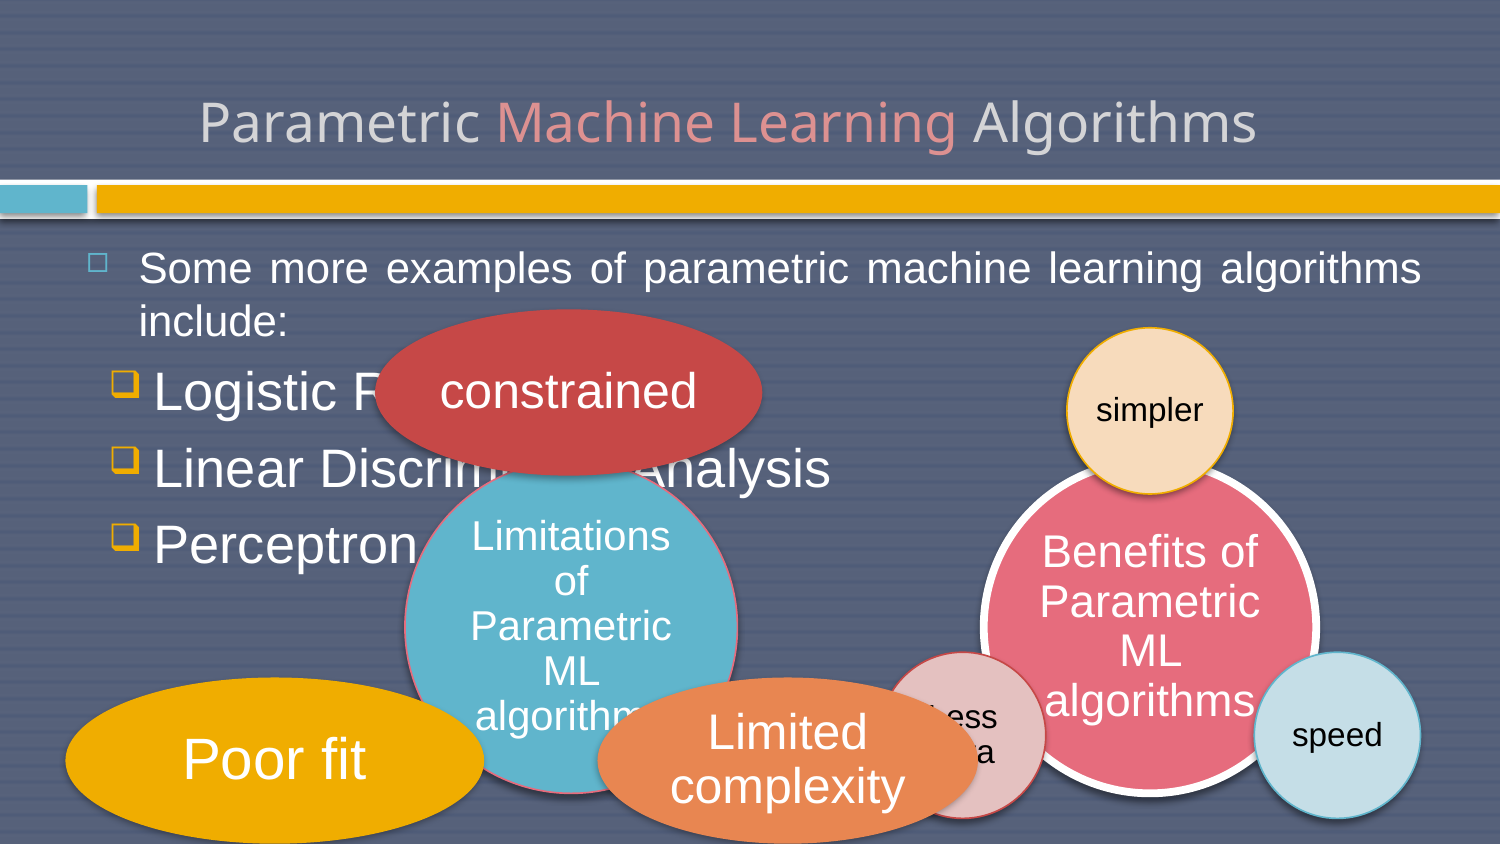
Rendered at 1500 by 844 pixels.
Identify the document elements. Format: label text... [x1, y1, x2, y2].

list Some more examples of parametric machine learning algorithms include: Logistic Regression Linear Discriminant Analysis Perceptron [74, 234, 1435, 301]
title Parametric Machine Learning Algorithms [187, 33, 1313, 160]
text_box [979, 302, 1500, 844]
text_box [65, 302, 979, 844]
